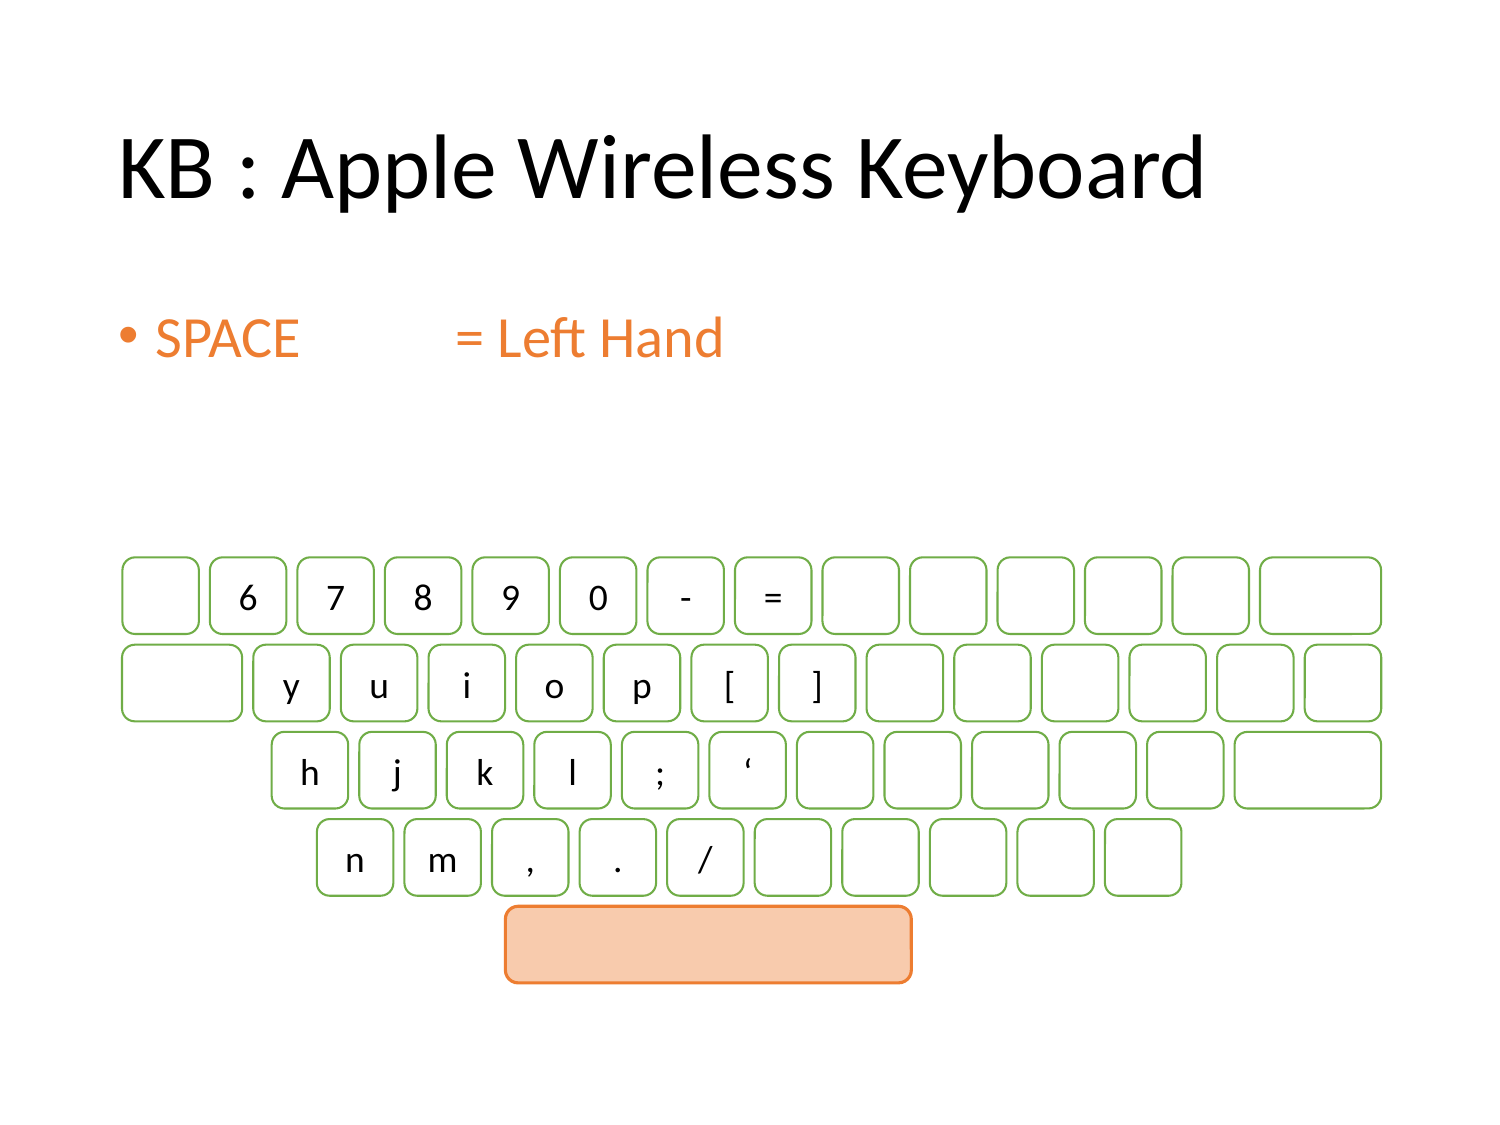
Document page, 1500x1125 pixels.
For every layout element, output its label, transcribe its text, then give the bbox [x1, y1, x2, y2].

text_box 0 [558, 556, 638, 636]
text_box l [533, 730, 612, 810]
text_box [1040, 643, 1120, 723]
text_box [1128, 643, 1207, 723]
text_box [1083, 556, 1163, 636]
text_box y [252, 643, 331, 723]
text_box = [733, 556, 813, 636]
text_box j [358, 730, 437, 810]
text_box 8 [383, 556, 463, 636]
text_box 6 [208, 556, 288, 636]
text_box [841, 818, 920, 897]
text_box . [578, 818, 658, 897]
text_box [1171, 556, 1251, 636]
text_box [120, 643, 244, 723]
text_box [1016, 818, 1095, 897]
text_box [928, 818, 1008, 897]
text_box / [666, 818, 745, 897]
text_box [1103, 818, 1183, 897]
text_box [1216, 643, 1295, 723]
text_box n [315, 818, 395, 897]
text_box p [602, 643, 682, 723]
text_box [1145, 730, 1225, 810]
text_box u [339, 643, 419, 723]
text_box h [270, 730, 350, 810]
text_box [1058, 730, 1138, 810]
text_box [996, 556, 1076, 636]
text_box [795, 730, 875, 810]
text_box [908, 556, 988, 636]
text_box o [515, 643, 594, 723]
text_box [883, 730, 963, 810]
text_box [970, 730, 1050, 810]
text_box ; [620, 730, 700, 810]
text_box [1233, 730, 1383, 810]
text_box [ [690, 643, 769, 723]
list SPACE = Left Hand [103, 299, 1397, 489]
text_box i [427, 643, 507, 723]
text_box [865, 643, 945, 723]
text_box [1303, 643, 1383, 723]
text_box [753, 818, 833, 897]
title KB : Apple Wireless Keyboard [103, 59, 1397, 278]
text_box [503, 904, 913, 985]
text_box ] [777, 643, 857, 723]
text_box 7 [296, 556, 375, 636]
text_box 9 [471, 556, 550, 636]
text_box ‘ [708, 730, 787, 810]
text_box , [490, 818, 570, 897]
text_box m [403, 818, 482, 897]
text_box k [445, 730, 525, 810]
text_box [121, 556, 200, 636]
text_box - [646, 556, 725, 636]
text_box [821, 556, 901, 636]
text_box [953, 643, 1032, 723]
text_box [1258, 556, 1383, 636]
